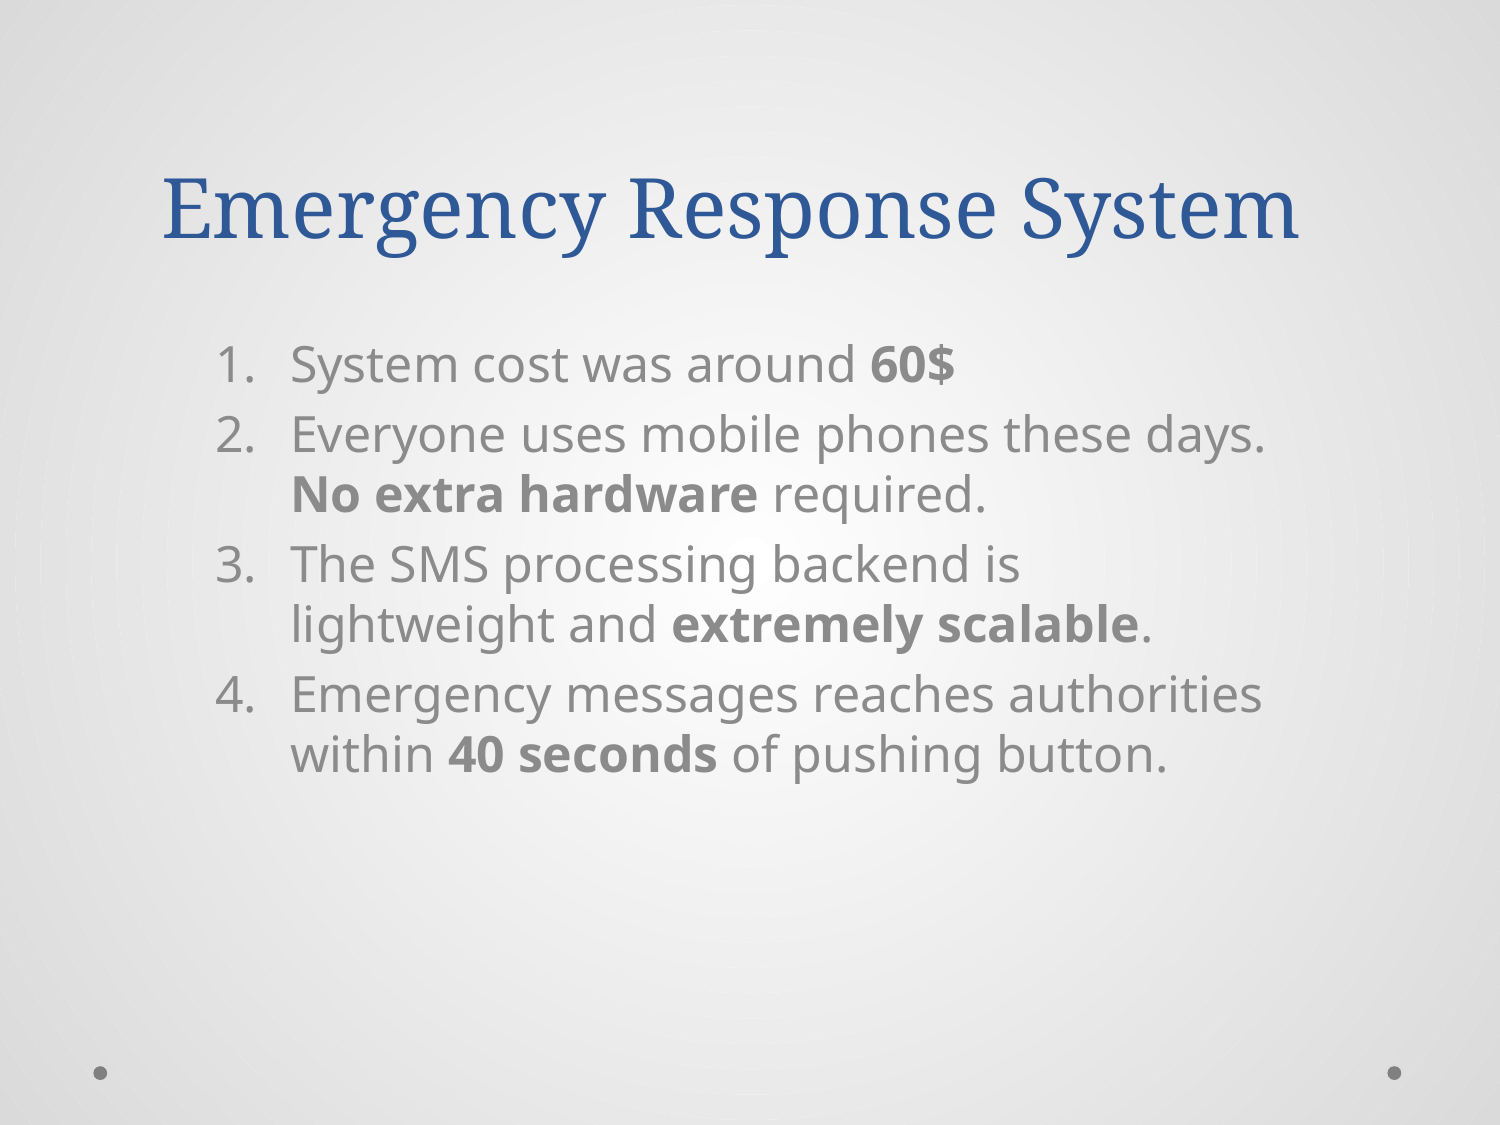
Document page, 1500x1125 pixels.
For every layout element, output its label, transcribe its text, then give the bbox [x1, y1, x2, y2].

title Emergency Response System [112, 99, 1350, 263]
subtitle System cost was around 60$ Everyone uses mobile phones these days. No extra hardware required. The SMS processing backend is lightweight and extremely scalable. Emergency messages reaches authorities within 40 seconds of pushing button. [200, 324, 1300, 1013]
